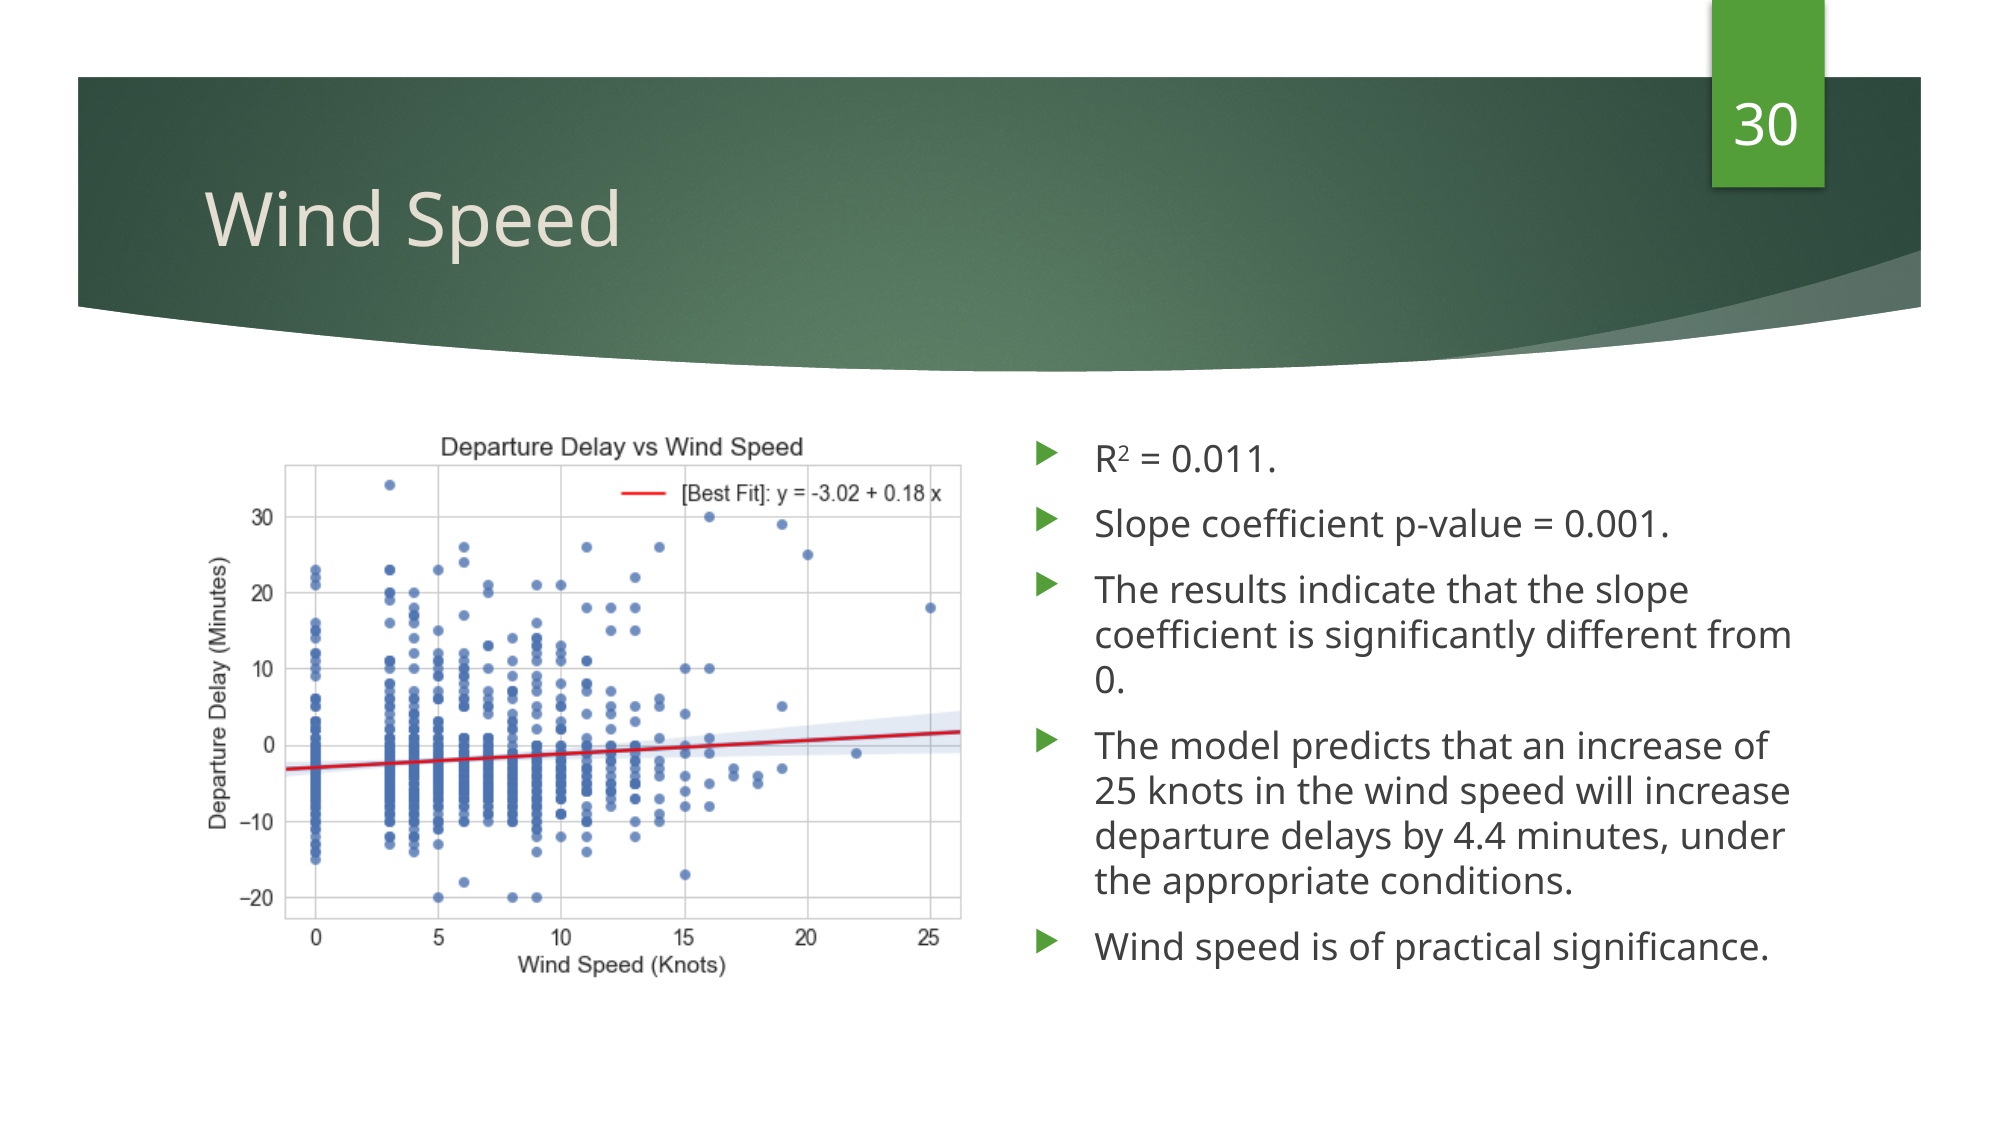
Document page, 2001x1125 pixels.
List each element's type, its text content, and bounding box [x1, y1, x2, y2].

title Wind Speed [189, 158, 1638, 275]
slide_number 30 [1698, 48, 1836, 175]
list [199, 426, 972, 988]
list R2 = 0.011. Slope coefficient p-value = 0.001. The results indicate that the slope coefficient is significantly different from 0. The model predicts that an increase of 25 knots in the wind speed will increase departure delays by 4.4 minutes, under the appropriate conditions. Wind speed is of practical significance. [1018, 427, 1811, 988]
